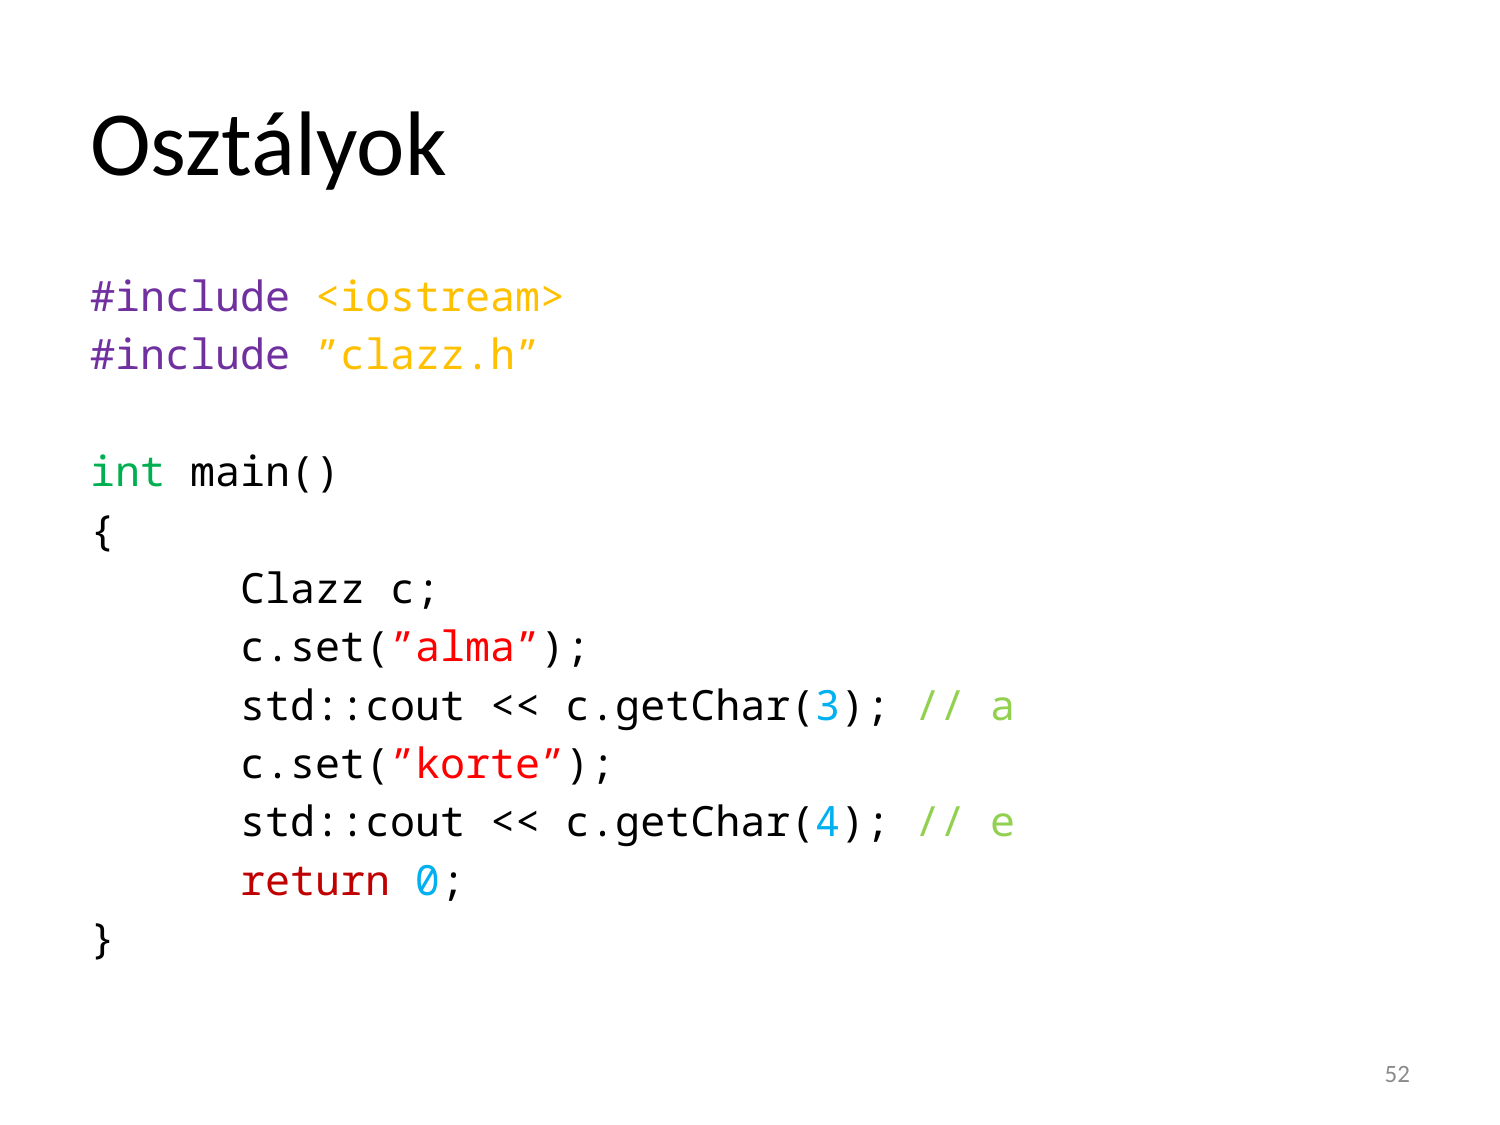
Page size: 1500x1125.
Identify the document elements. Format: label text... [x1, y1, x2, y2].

slide_number 52 [1074, 1042, 1425, 1103]
title Osztályok [74, 44, 1426, 233]
list #include <iostream> #include ”clazz.h” int main() { Clazz c; c.set(”alma”); std::cout << c.getChar(3); // a c.set(”korte”); std::cout << c.getChar(4); // e return 0; } [74, 262, 1426, 1006]
